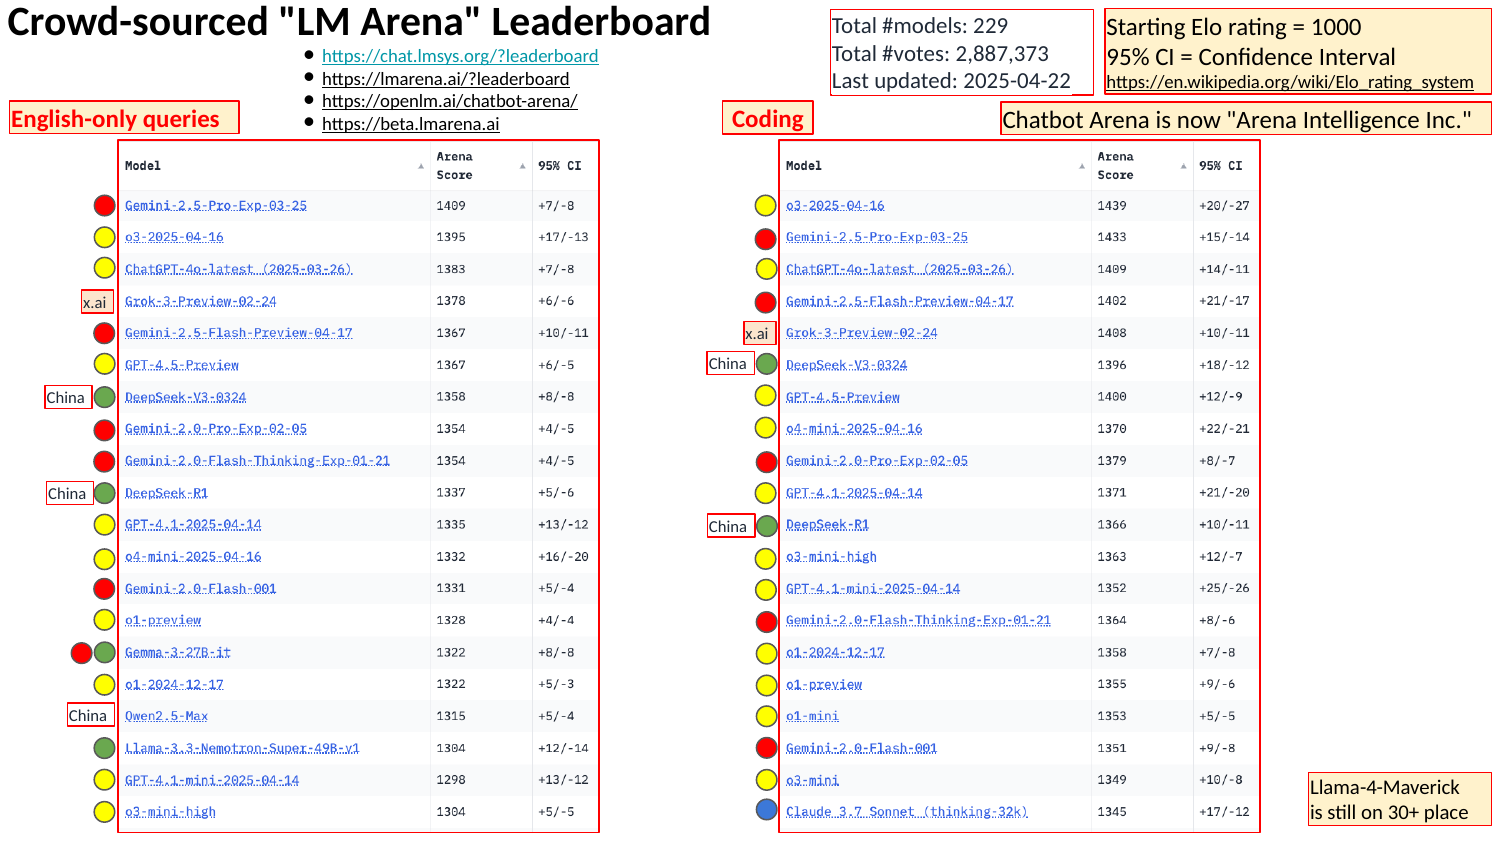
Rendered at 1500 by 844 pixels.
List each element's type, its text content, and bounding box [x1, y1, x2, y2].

text_box [755, 292, 774, 313]
picture [118, 140, 599, 832]
text_box [94, 642, 113, 663]
text_box [94, 737, 113, 759]
text_box [755, 385, 774, 406]
text_box [756, 515, 774, 537]
text_box [94, 769, 113, 790]
text_box [756, 799, 774, 820]
text_box [94, 801, 113, 823]
text_box [94, 548, 113, 570]
text_box [755, 548, 774, 570]
text_box [756, 258, 774, 280]
text_box [94, 514, 113, 535]
text_box [94, 195, 113, 216]
text_box [94, 482, 113, 504]
text_box [755, 482, 774, 504]
text_box x.ai [744, 321, 774, 345]
text_box English-only queries [9, 100, 240, 134]
text_box Coding [722, 100, 814, 134]
text_box China [707, 513, 755, 537]
text_box China [45, 385, 93, 409]
text_box [756, 643, 774, 664]
text_box [94, 609, 113, 631]
text_box [94, 674, 113, 696]
text_box [93, 451, 113, 472]
text_box [755, 417, 774, 438]
text_box Llama-4-Maverick is still on 30+ place [1308, 772, 1492, 826]
text_box [755, 195, 774, 216]
text_box China [46, 481, 94, 505]
text_box [94, 257, 113, 278]
text_box [756, 353, 774, 375]
text_box [93, 578, 113, 600]
text_box [756, 675, 774, 696]
text_box China [707, 351, 755, 375]
text_box Crowd-sourced "LM Arena" Leaderboard [6, 0, 754, 46]
text_box [94, 227, 113, 248]
text_box [756, 737, 774, 759]
text_box [755, 579, 774, 601]
text_box [71, 642, 92, 664]
text_box Chatbot Arena is now "Arena Intelligence Inc." [1001, 101, 1492, 135]
text_box [756, 769, 774, 791]
text_box [756, 611, 774, 633]
text_box [94, 386, 113, 408]
text_box [755, 228, 774, 250]
text_box [94, 420, 113, 441]
text_box [94, 353, 113, 375]
text_box Starting Elo rating = 1000 95% CI = Confidence Interval https://en.wikipedia.org/wiki/Elo_rating_system [1105, 8, 1492, 94]
text_box x.ai [81, 290, 113, 314]
text_box https://chat.lmsys.org/?leaderboard https://lmarena.ai/?leaderboard https://openlm.ai/chatbot-arena/ https://beta.lmarena.ai [292, 42, 652, 136]
text_box [756, 451, 774, 473]
picture [779, 140, 1260, 832]
text_box [93, 322, 113, 344]
text_box Total #models: 229 Total #votes: 2,887,373 Last updated: 2025-04-22 [830, 9, 1094, 95]
text_box China [67, 703, 113, 727]
text_box [756, 706, 774, 727]
